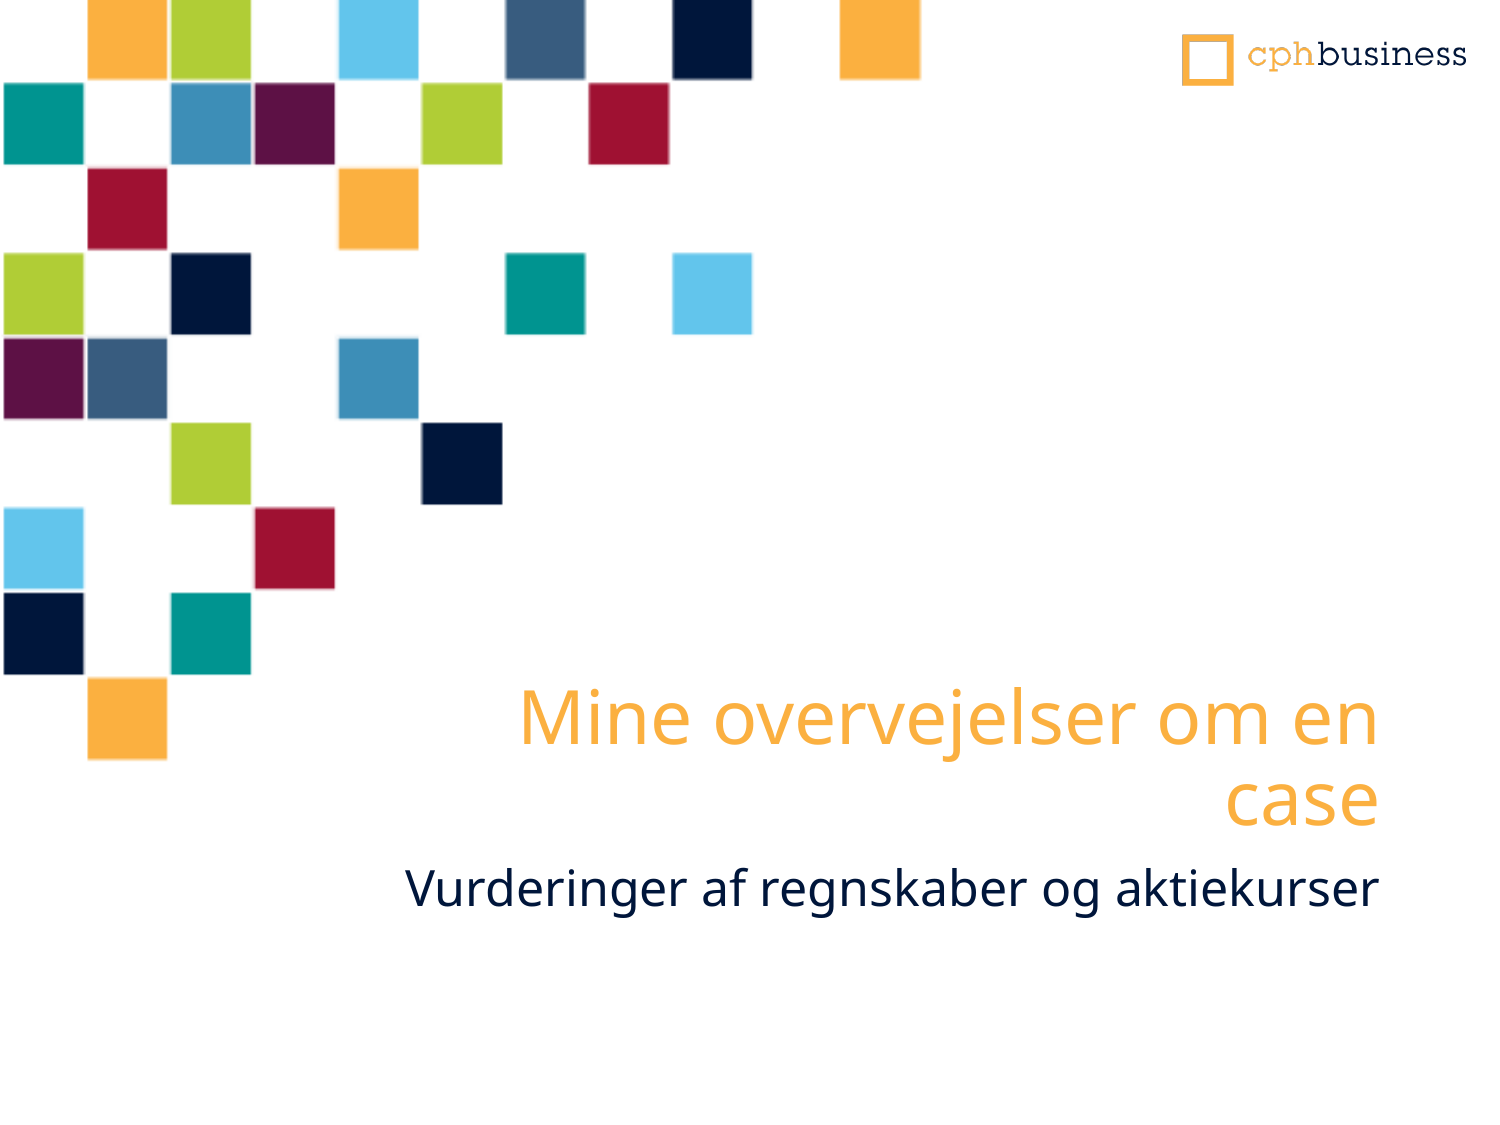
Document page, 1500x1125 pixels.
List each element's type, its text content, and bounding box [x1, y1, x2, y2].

title Mine overvejelser om en case [386, 565, 1397, 849]
list Vurderinger af regnskaber og aktiekurser [386, 849, 1397, 1096]
picture [0, 0, 983, 788]
picture [1131, 0, 1500, 137]
